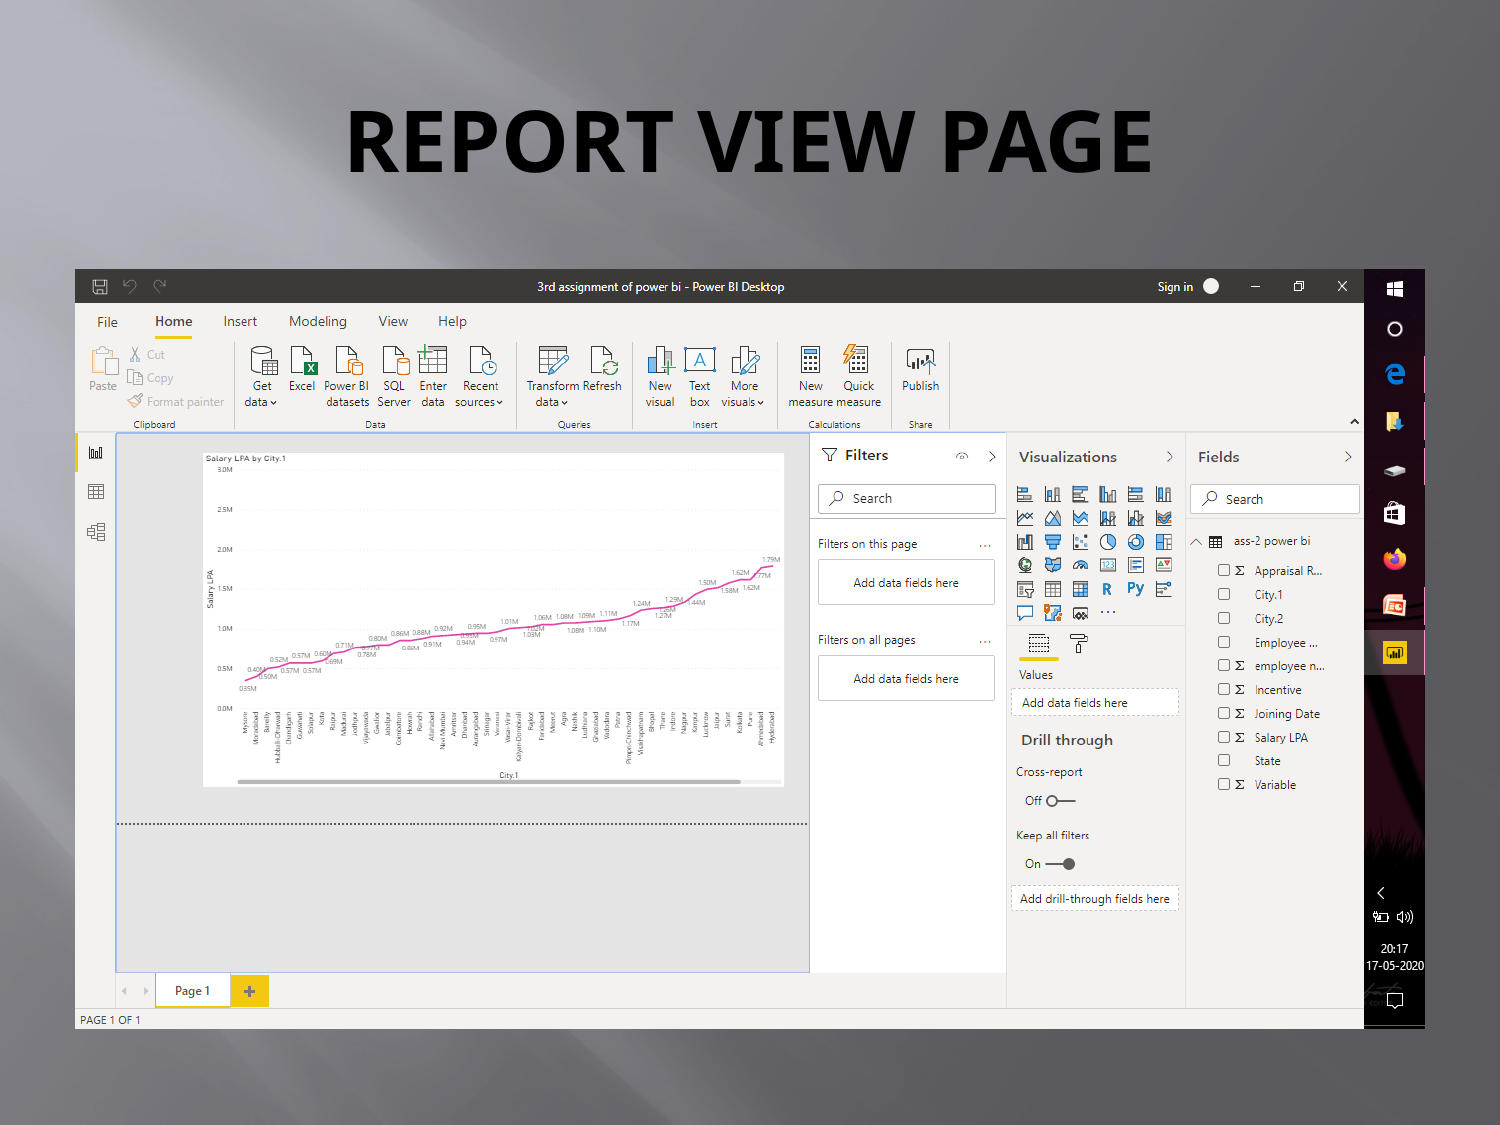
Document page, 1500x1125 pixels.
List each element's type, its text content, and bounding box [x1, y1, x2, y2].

title REPORT VIEW PAGE [75, 45, 1425, 233]
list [74, 268, 1426, 1029]
